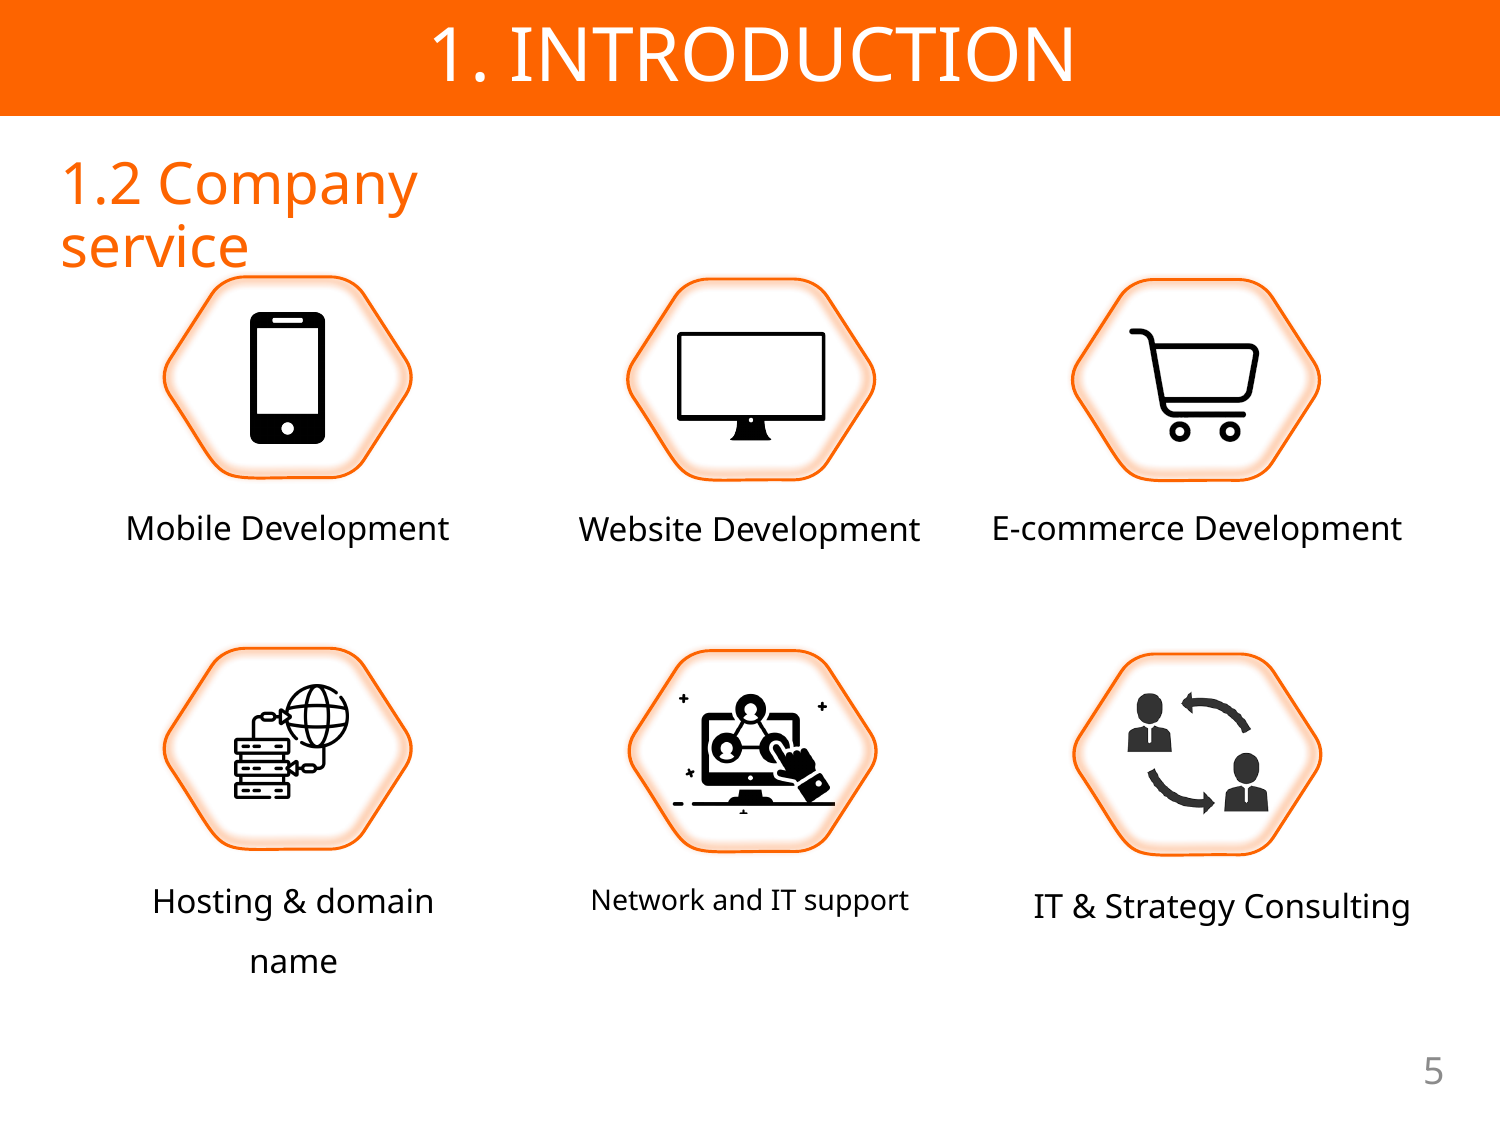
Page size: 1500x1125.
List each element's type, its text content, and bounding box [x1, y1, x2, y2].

picture [234, 684, 349, 799]
text_box Website Development [560, 480, 940, 558]
text_box [1110, 452, 1281, 483]
text_box [1301, 339, 1322, 421]
text_box [162, 646, 413, 851]
text_box [1070, 345, 1087, 415]
picture [1087, 318, 1301, 452]
text_box [626, 277, 877, 482]
picture [1104, 659, 1291, 826]
picture [677, 323, 826, 443]
text_box [162, 275, 413, 480]
text_box [1111, 826, 1283, 857]
text_box [1104, 278, 1288, 318]
text_box Hosting & domain name [98, 853, 489, 934]
text_box [627, 649, 878, 854]
text_box Mobile Development [97, 480, 478, 558]
list 1. INTRODUCTION [45, 0, 1461, 115]
text_box E-commerce Development [959, 480, 1436, 558]
slide_number 5 [1059, 1042, 1460, 1103]
list 1.2 Company service [45, 147, 626, 225]
text_box Network and IT support [560, 857, 940, 935]
text_box [1072, 695, 1104, 814]
picture [221, 312, 354, 444]
text_box [1291, 695, 1323, 813]
text_box [1132, 652, 1263, 659]
text_box IT & Strategy Consulting [1011, 857, 1435, 948]
picture [665, 684, 835, 814]
